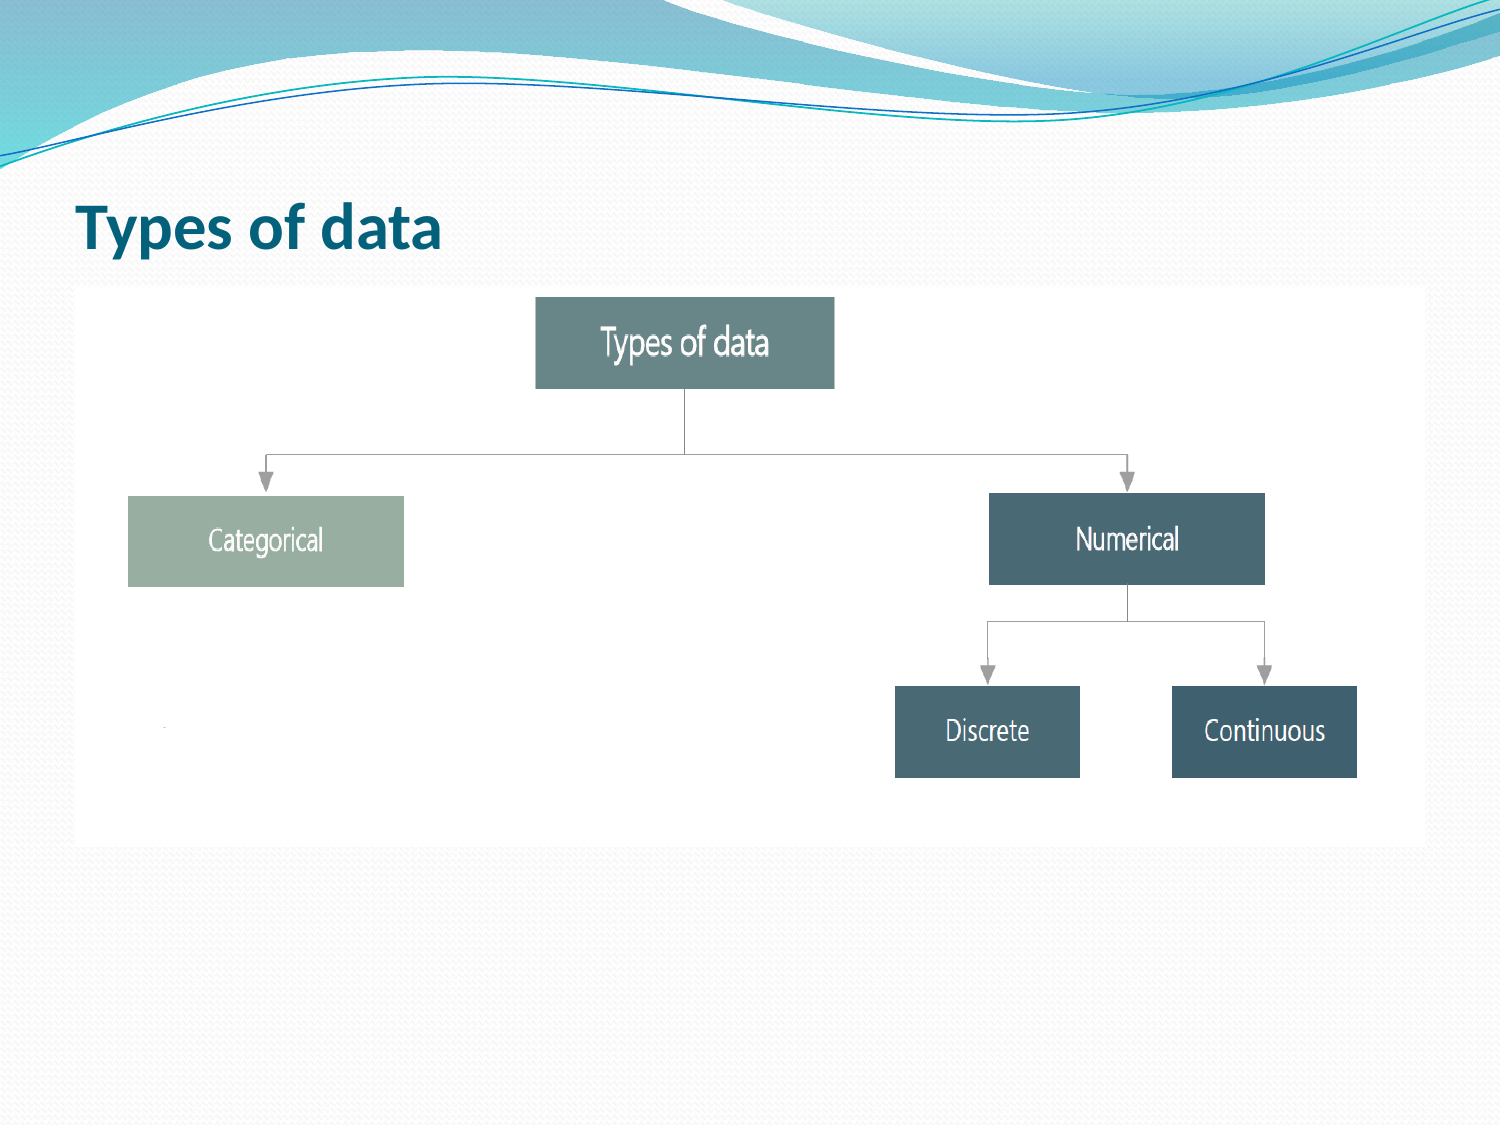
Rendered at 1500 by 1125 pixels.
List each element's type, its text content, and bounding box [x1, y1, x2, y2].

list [74, 287, 1426, 847]
title Types of data [75, 115, 1425, 263]
